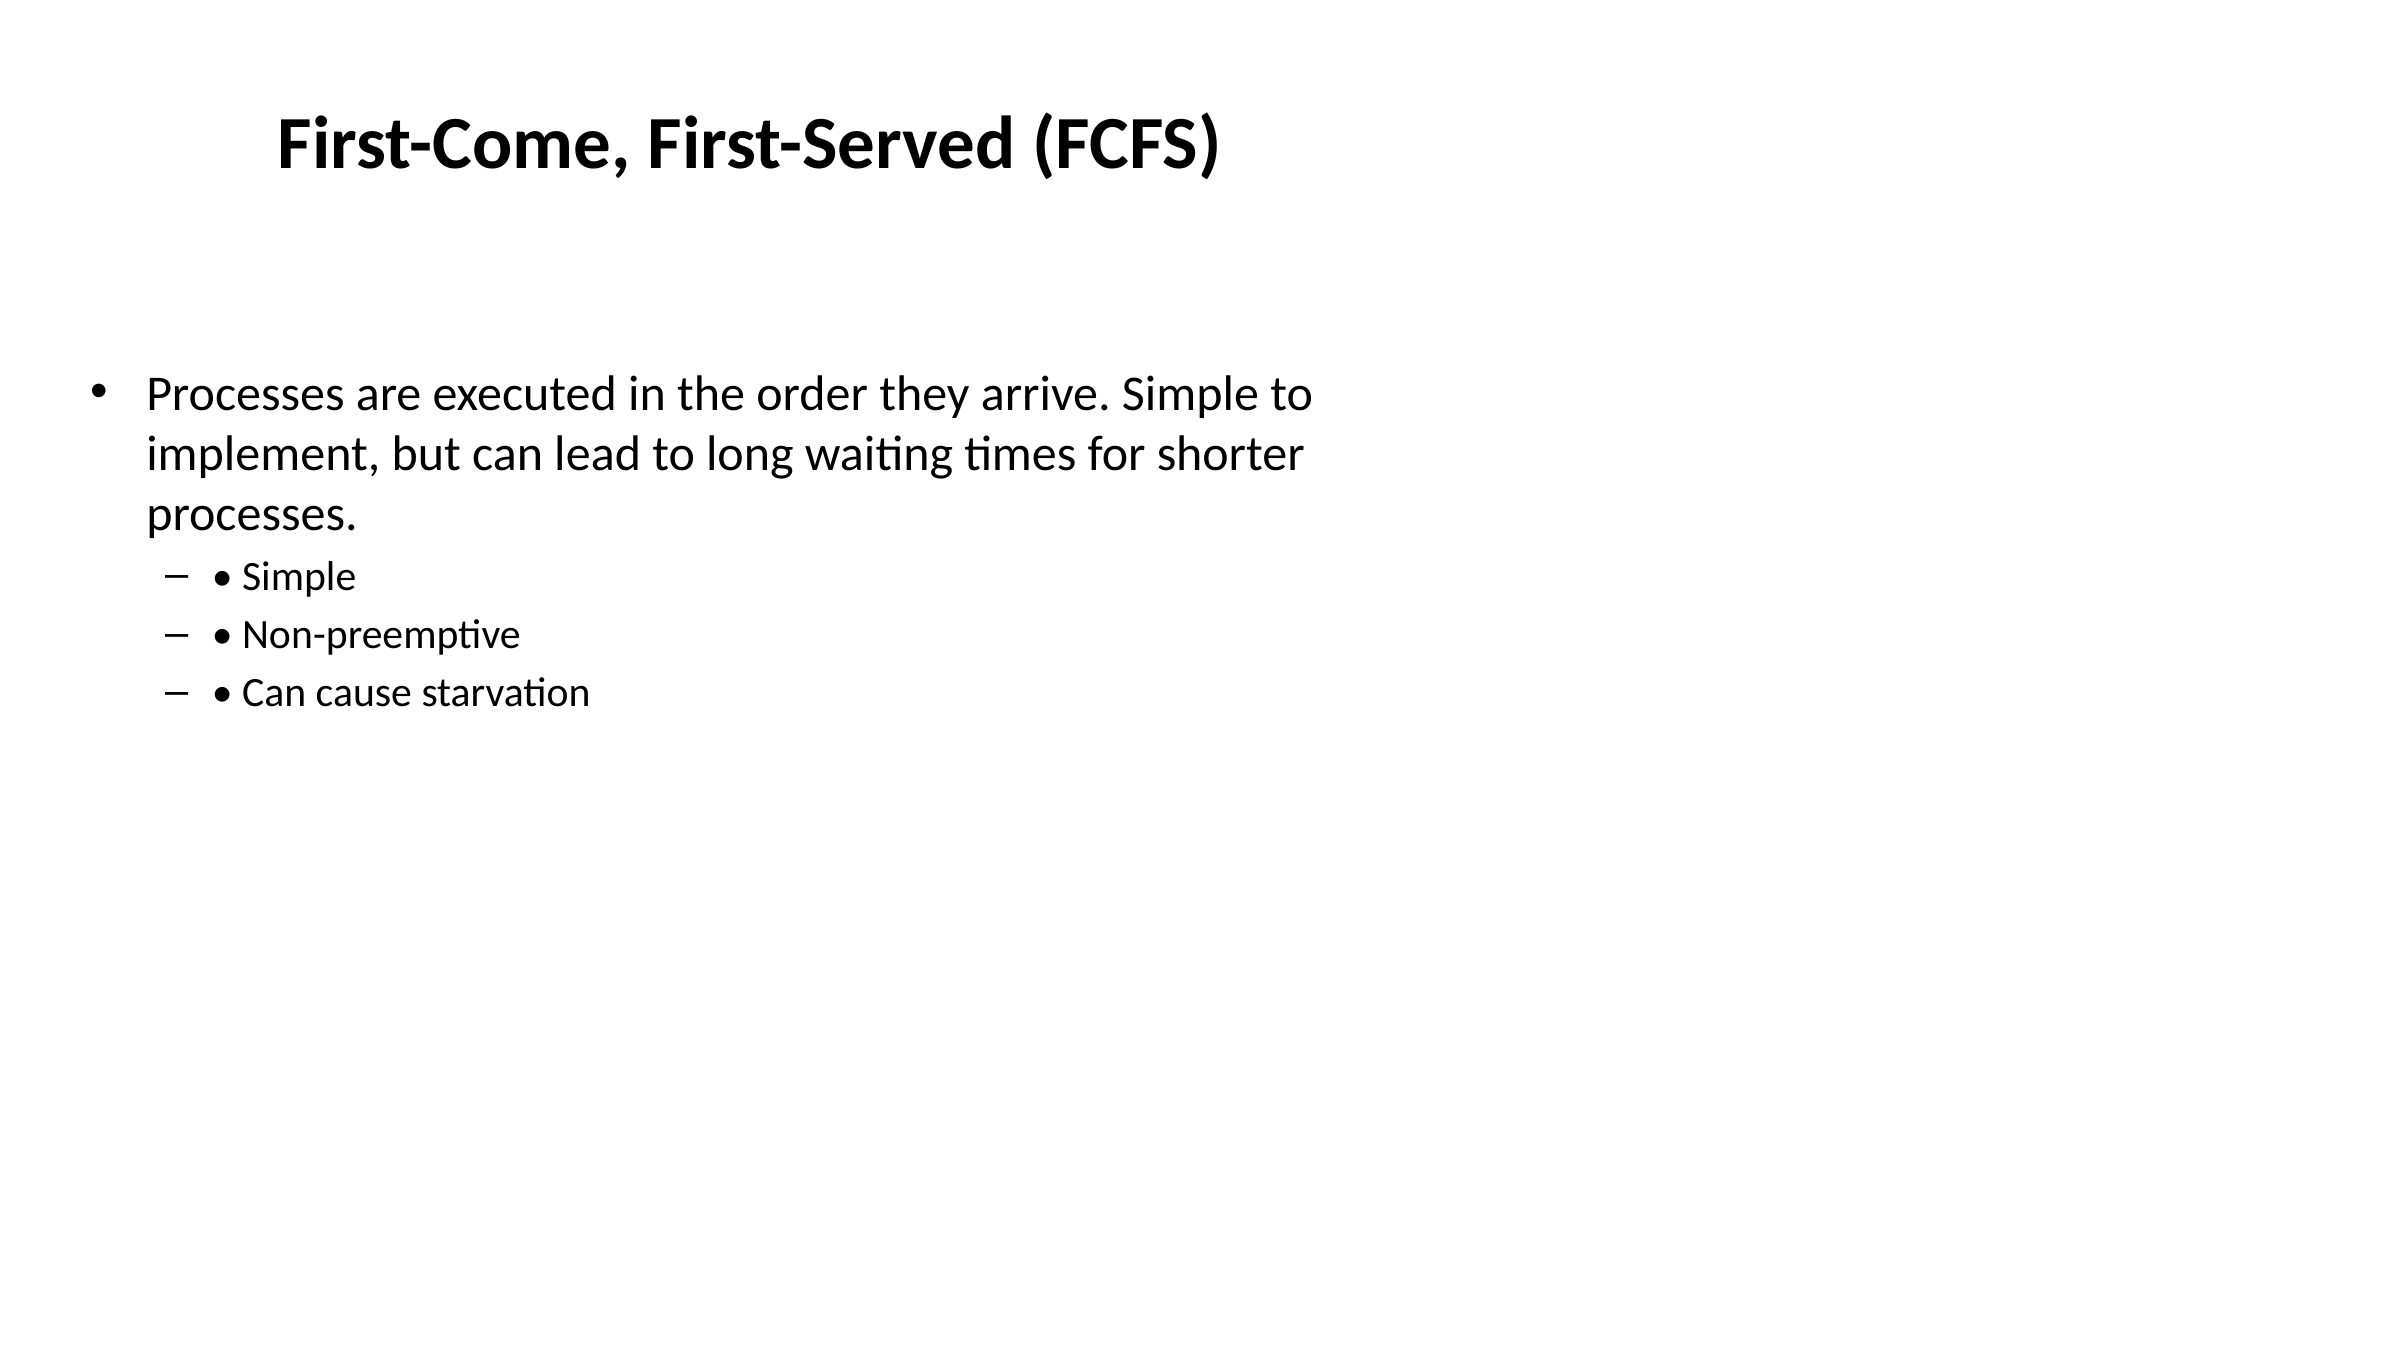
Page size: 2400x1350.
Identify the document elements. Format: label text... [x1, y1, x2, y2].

title First-Come, First-Served (FCFS) [75, 45, 1425, 233]
list Processes are executed in the order they arrive. Simple to implement, but can lead to long waiting times for shorter processes. • Simple • Non-preemptive • Can cause starvation [75, 262, 1425, 1005]
